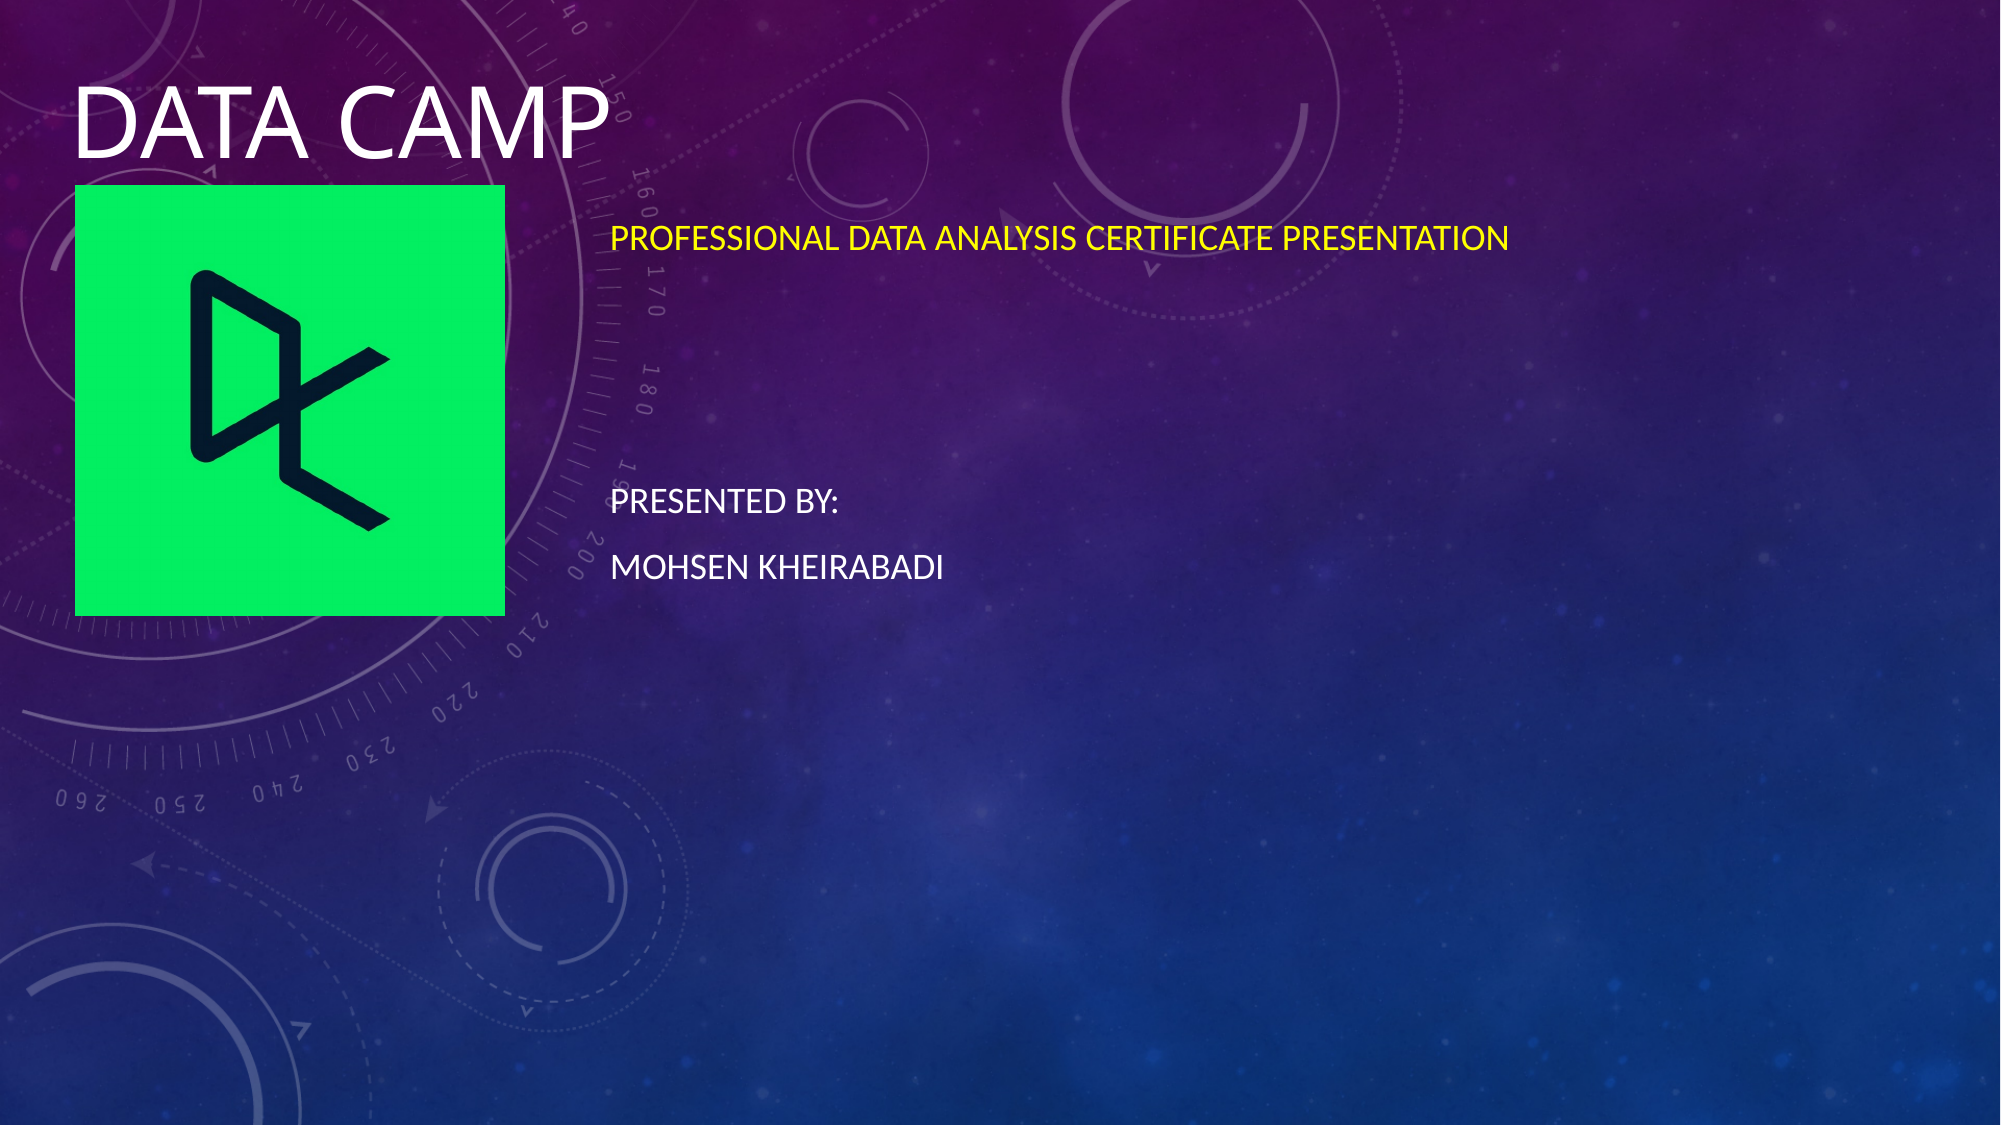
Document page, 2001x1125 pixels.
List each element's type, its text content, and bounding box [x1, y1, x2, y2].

subtitle Professional Data Analysis Certificate Presentation Presented By: Mohsen Kheirabadi [595, 205, 1776, 616]
title Data Camp [54, 31, 1549, 186]
picture [0, 0, 2001, 1125]
